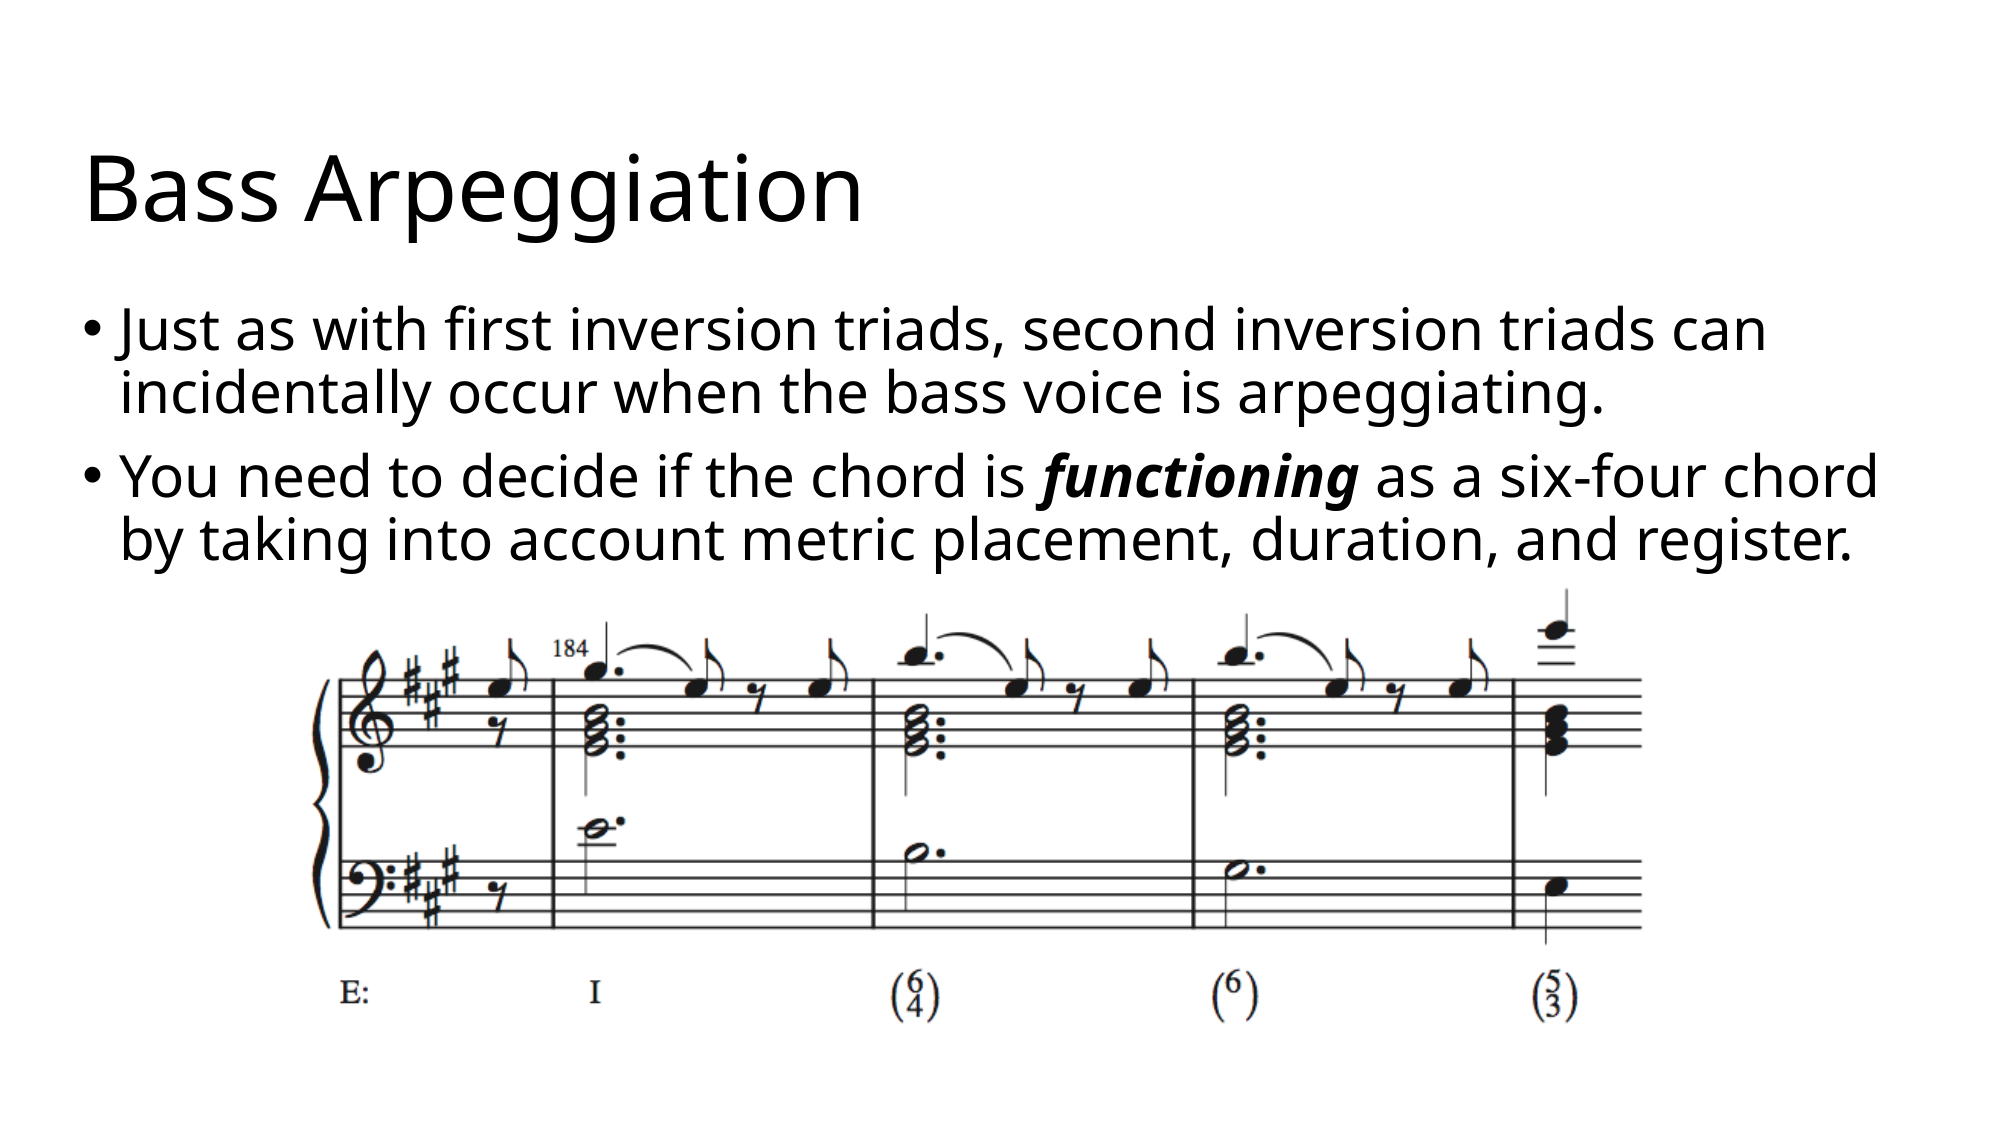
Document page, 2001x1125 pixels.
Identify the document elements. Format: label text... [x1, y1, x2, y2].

title Bass Arpeggiation [67, 112, 1970, 271]
list Just as with first inversion triads, second inversion triads can incidentally occur when the bass voice is arpeggiating. You need to decide if the chord is functioning as a six-four chord by taking into account metric placement, duration, and register. [67, 292, 1970, 880]
picture [274, 576, 1675, 1063]
